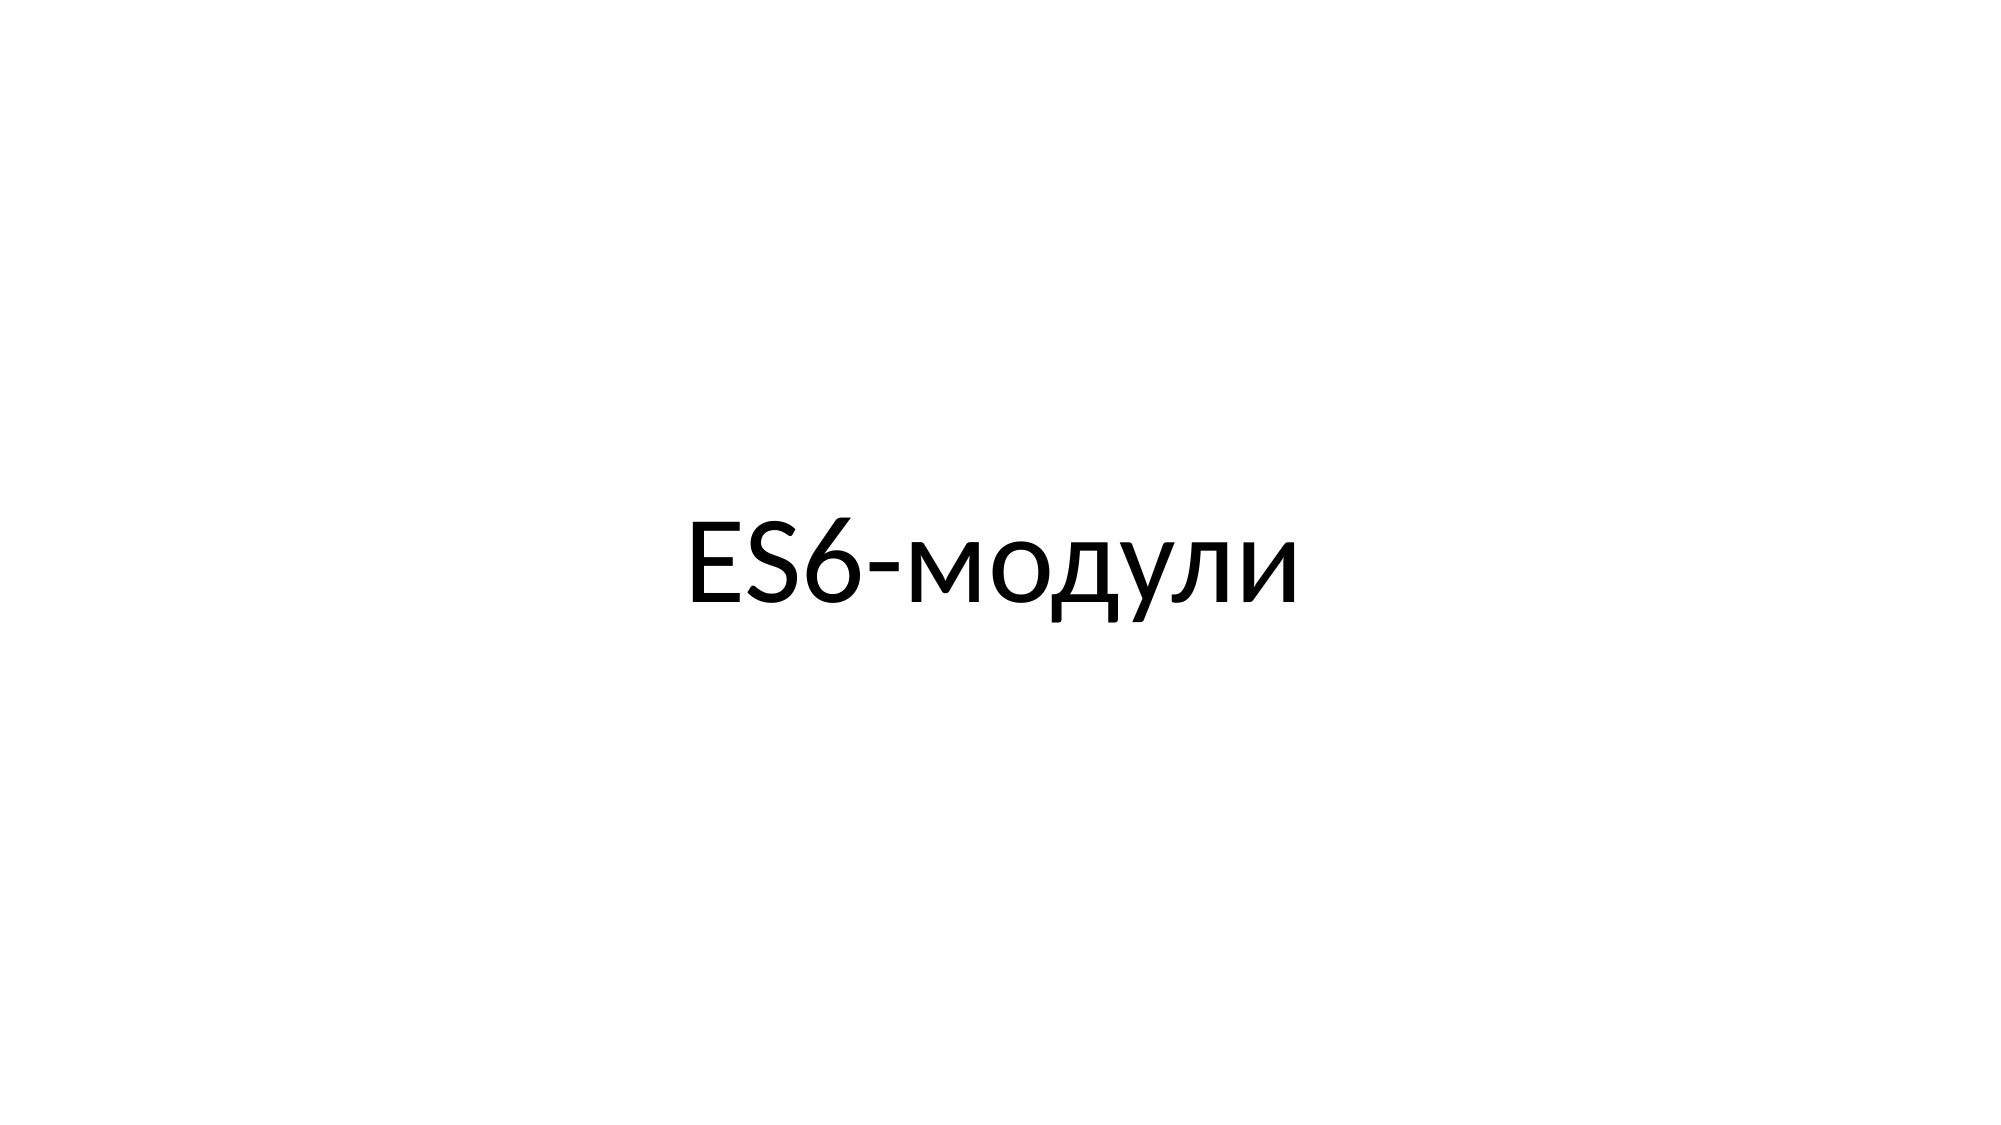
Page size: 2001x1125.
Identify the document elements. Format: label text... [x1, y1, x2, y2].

title ES6-модули [669, 453, 1330, 672]
